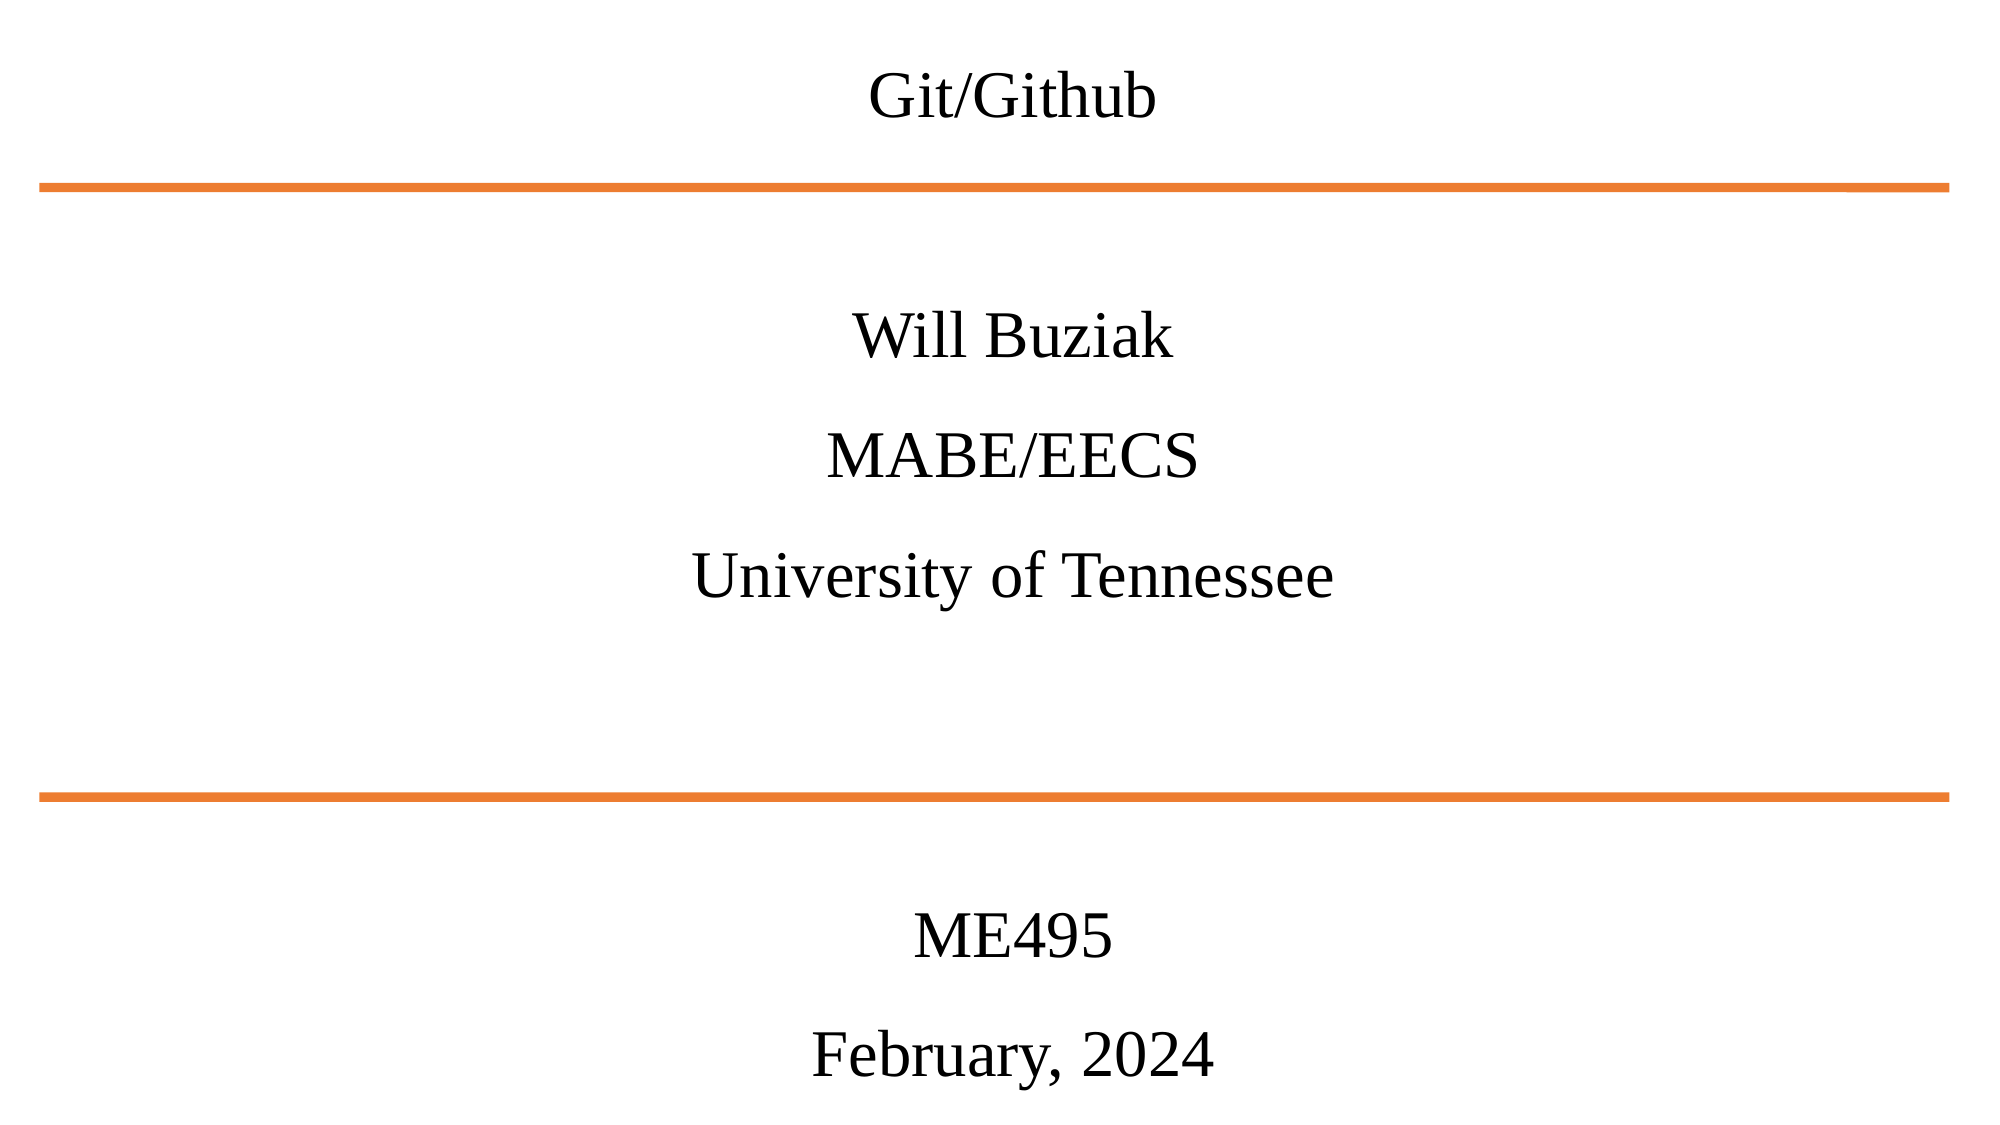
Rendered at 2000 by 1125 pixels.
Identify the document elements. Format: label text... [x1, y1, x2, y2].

title Git/Github Will Buziak MABE/EECS University of Tennessee ME495 February, 2024 [339, 3, 1689, 187]
title Git/Github Will Buziak MABE/EECS University of Tennessee ME495 February, 2024 [339, 188, 1689, 797]
title Git/Github Will Buziak MABE/EECS University of Tennessee ME495 February, 2024 [339, 798, 1689, 1036]
